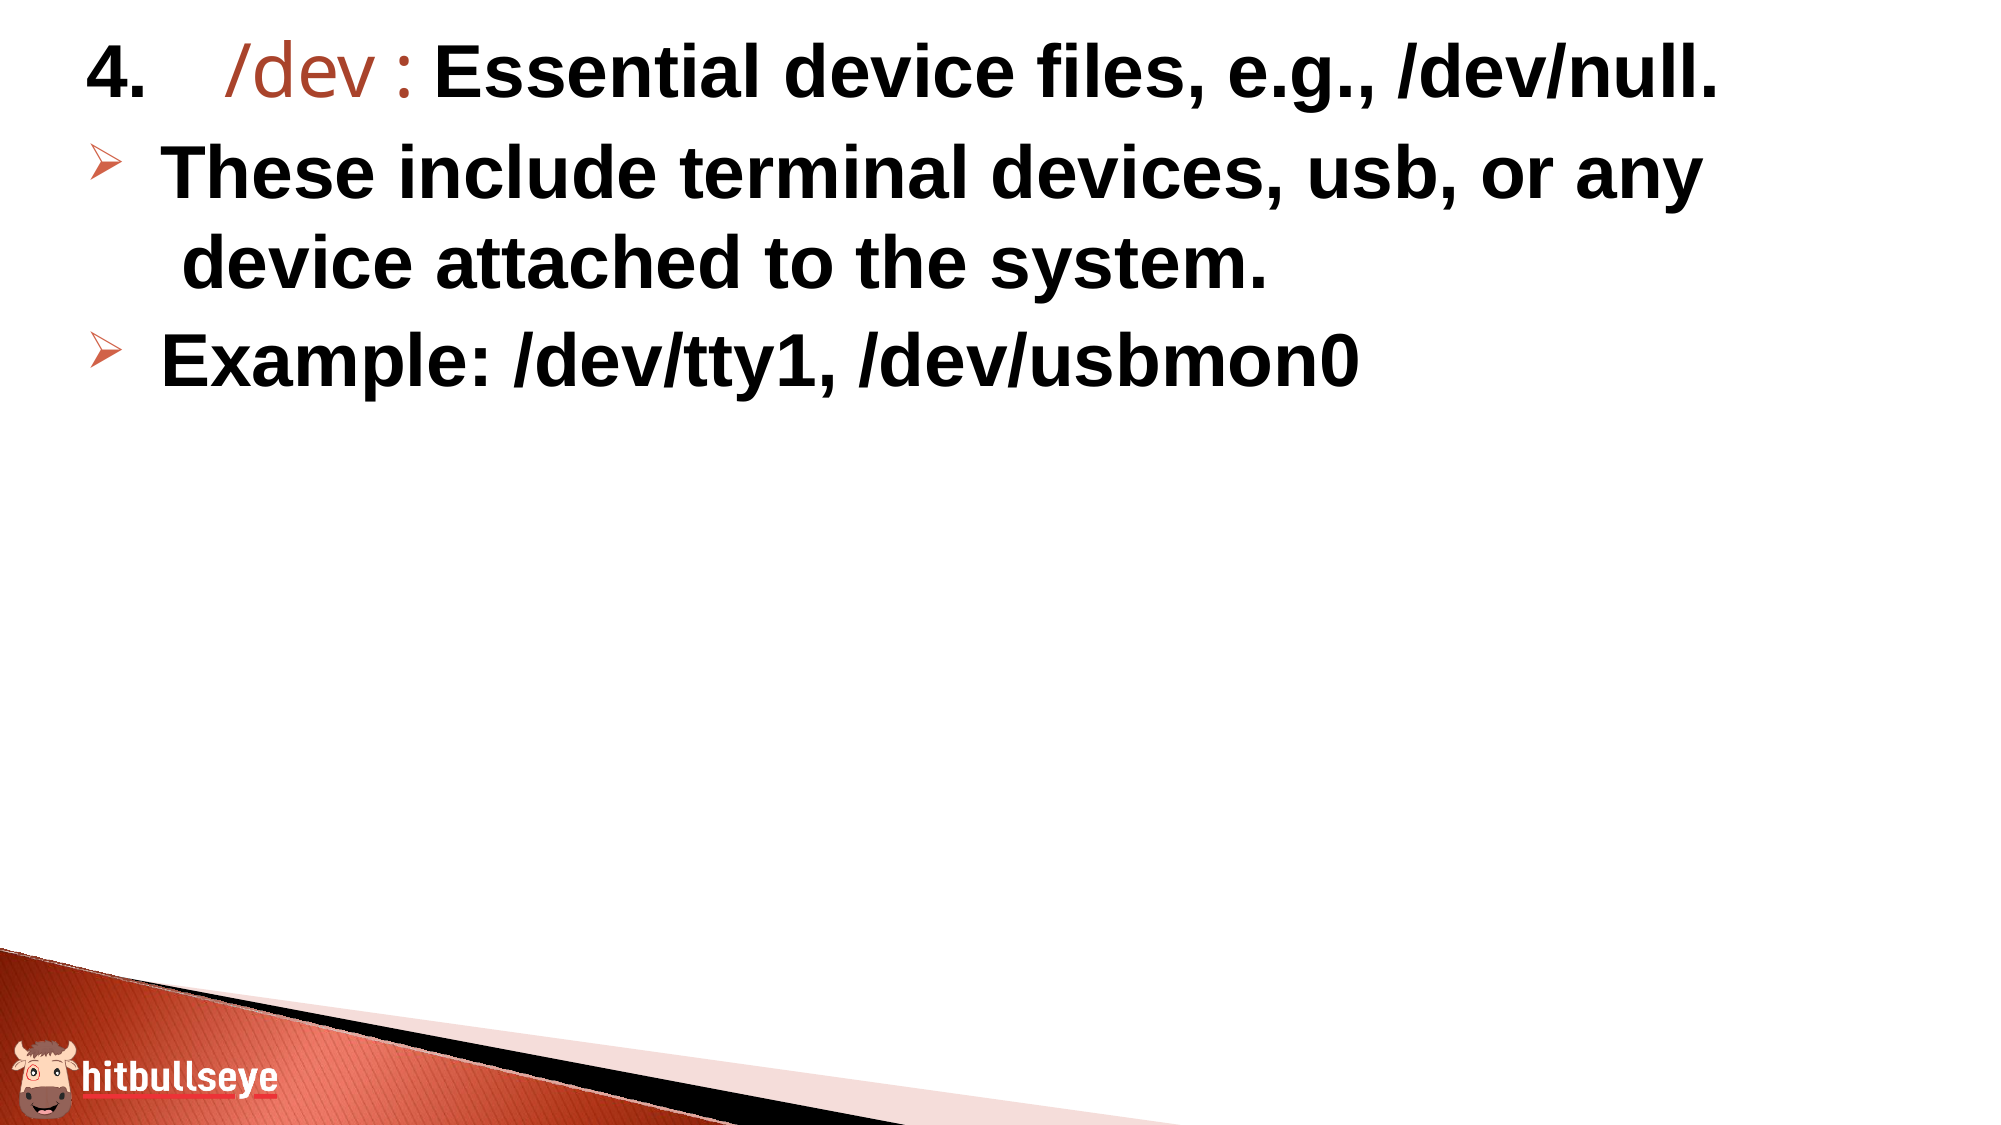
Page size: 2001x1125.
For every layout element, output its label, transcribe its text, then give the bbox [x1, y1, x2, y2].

picture [0, 948, 743, 1125]
text_box 4. /dev : Essential device files, e.g., /dev/null. These include terminal devices, usb, or any device attached to the system. Example: /dev/tty1, /dev/usbmon0 [84, 10, 1752, 402]
